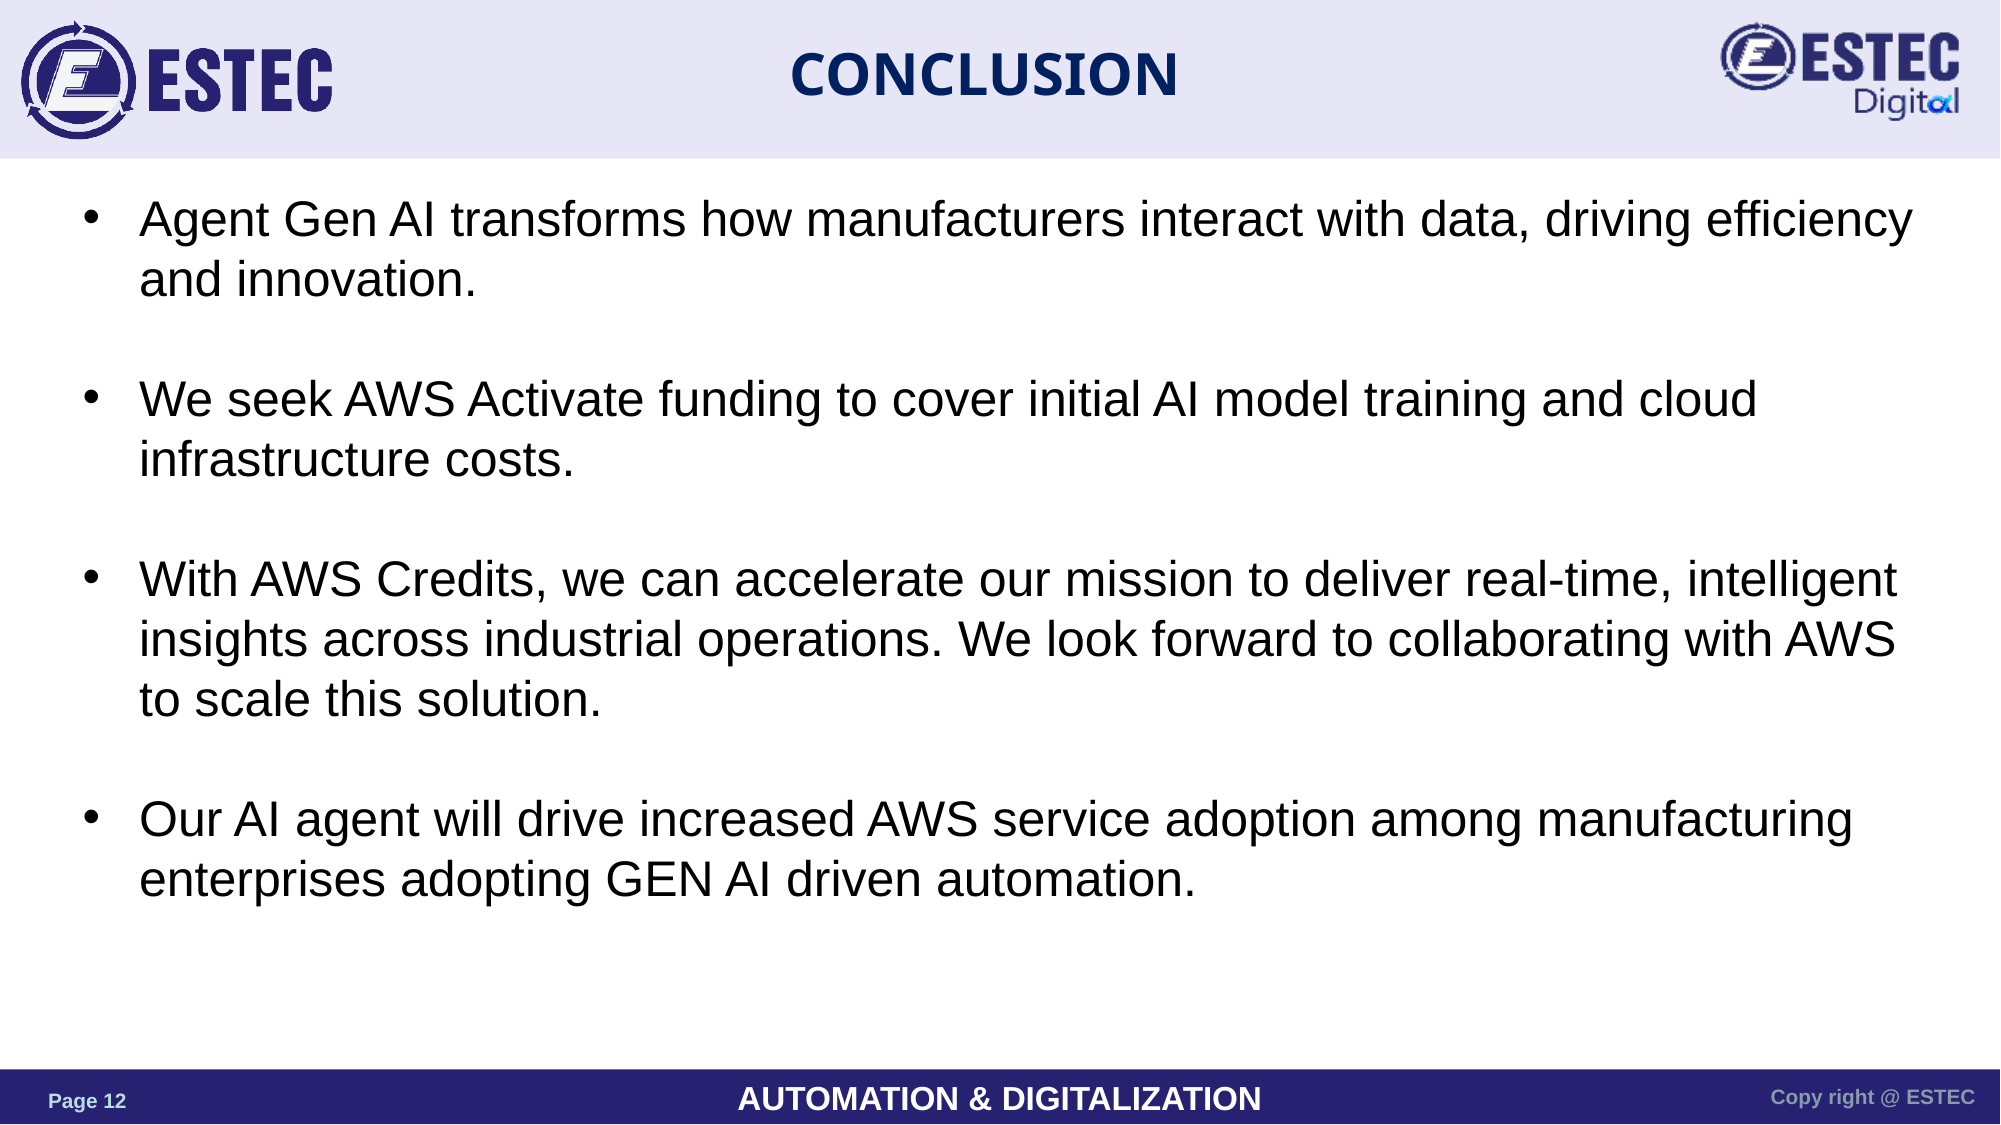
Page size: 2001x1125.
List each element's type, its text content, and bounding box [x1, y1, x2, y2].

text_box Agent Gen AI transforms how manufacturers interact with data, driving efficiency and innovation. We seek AWS Activate funding to cover initial AI model training and cloud infrastructure costs. With AWS Credits, we can accelerate our mission to deliver real-time, intelligent insights across industrial operations. We look forward to collaborating with AWS to scale this solution. Our AI agent will drive increased AWS service adoption among manufacturing enterprises adopting GEN AI driven automation. [68, 178, 1930, 1124]
picture [1707, 18, 1971, 125]
text_box CONCLUSION [333, 29, 1637, 125]
picture [0, 19, 378, 140]
